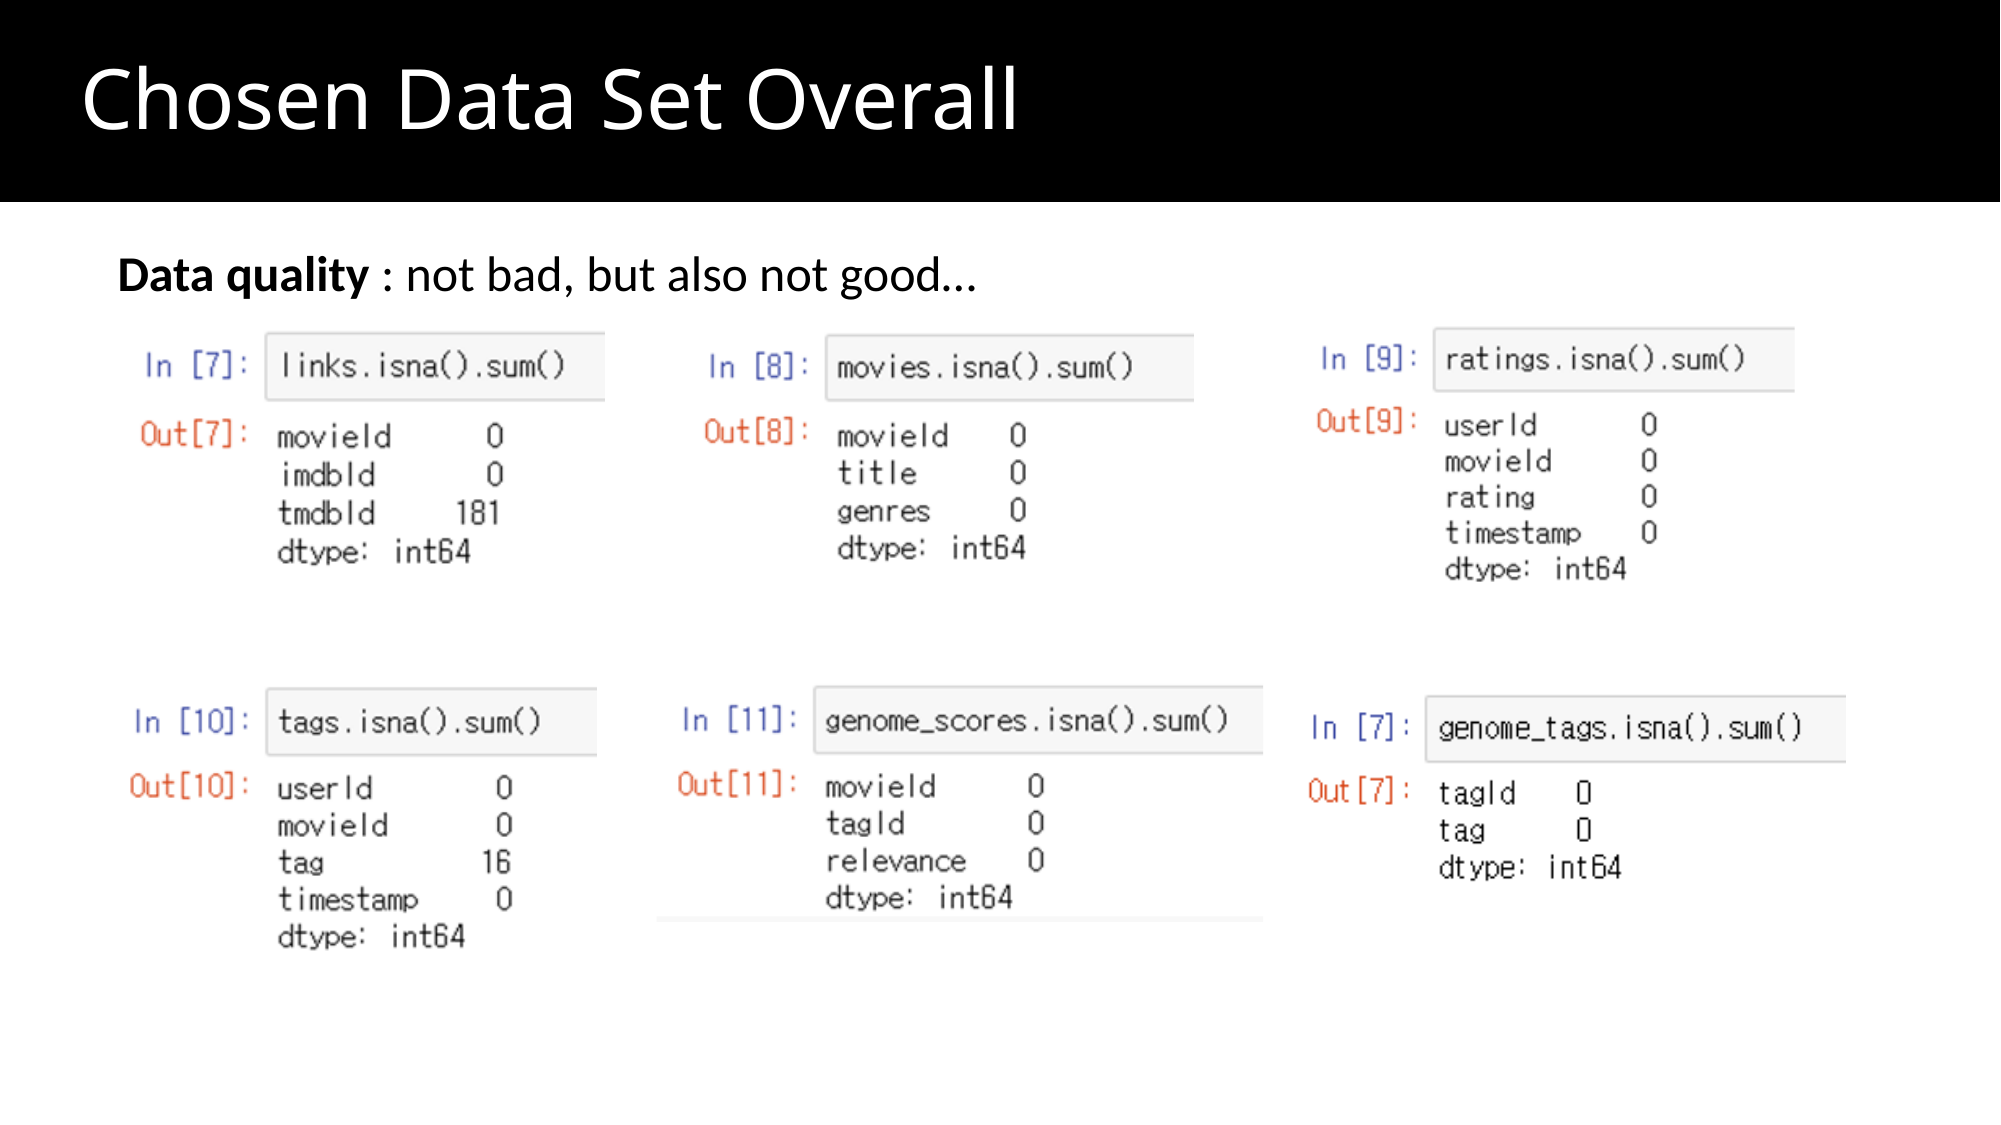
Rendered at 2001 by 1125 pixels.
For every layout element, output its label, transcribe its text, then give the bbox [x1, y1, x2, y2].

picture [102, 328, 605, 594]
picture [656, 681, 1264, 922]
text_box Chosen Data Set Overall [65, 39, 1078, 154]
text_box Data quality : not bad, but also not good… [102, 233, 1427, 309]
picture [670, 322, 1194, 594]
text_box [0, 0, 2000, 202]
picture [1271, 322, 1795, 615]
picture [82, 670, 597, 975]
picture [1286, 674, 1846, 914]
